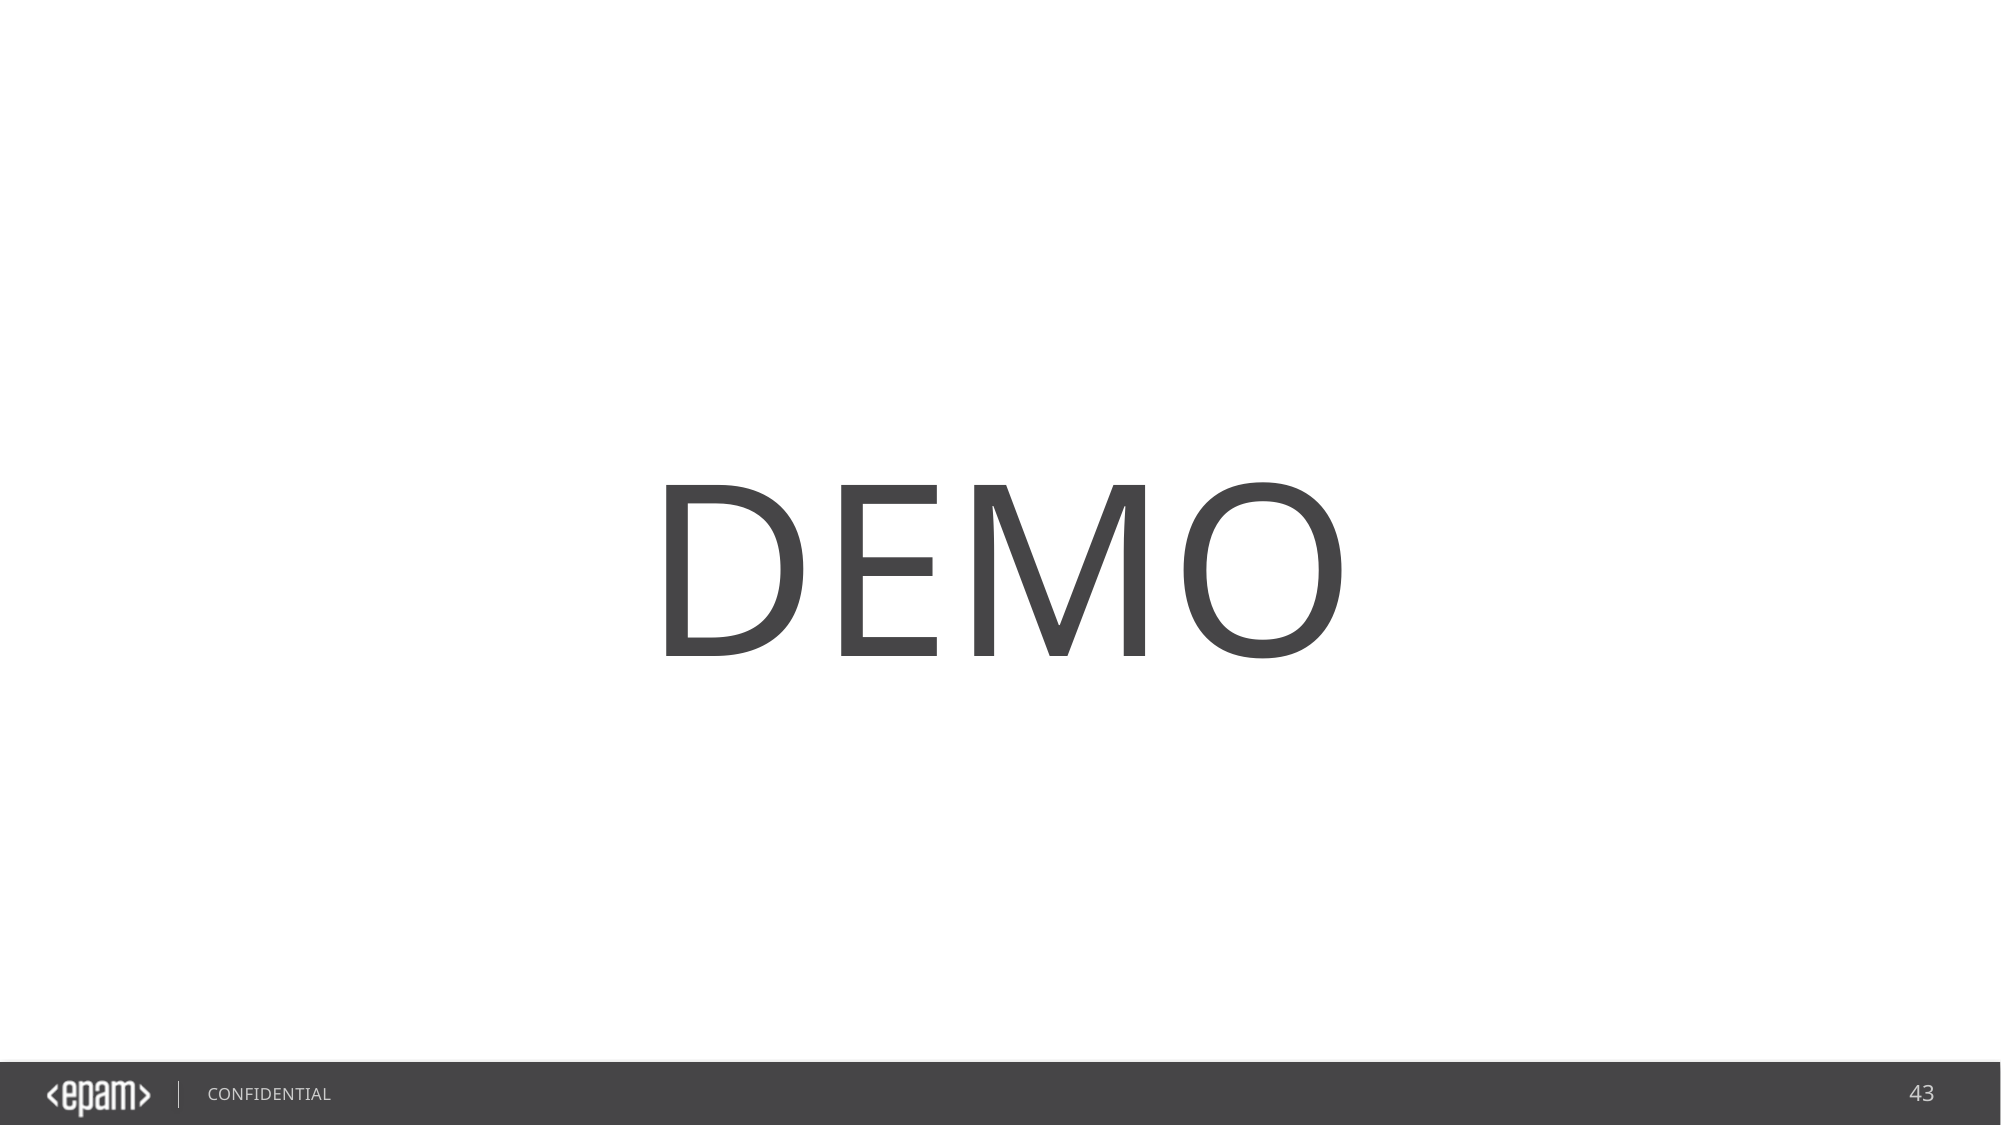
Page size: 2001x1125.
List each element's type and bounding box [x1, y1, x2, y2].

picture [46, 1080, 151, 1118]
